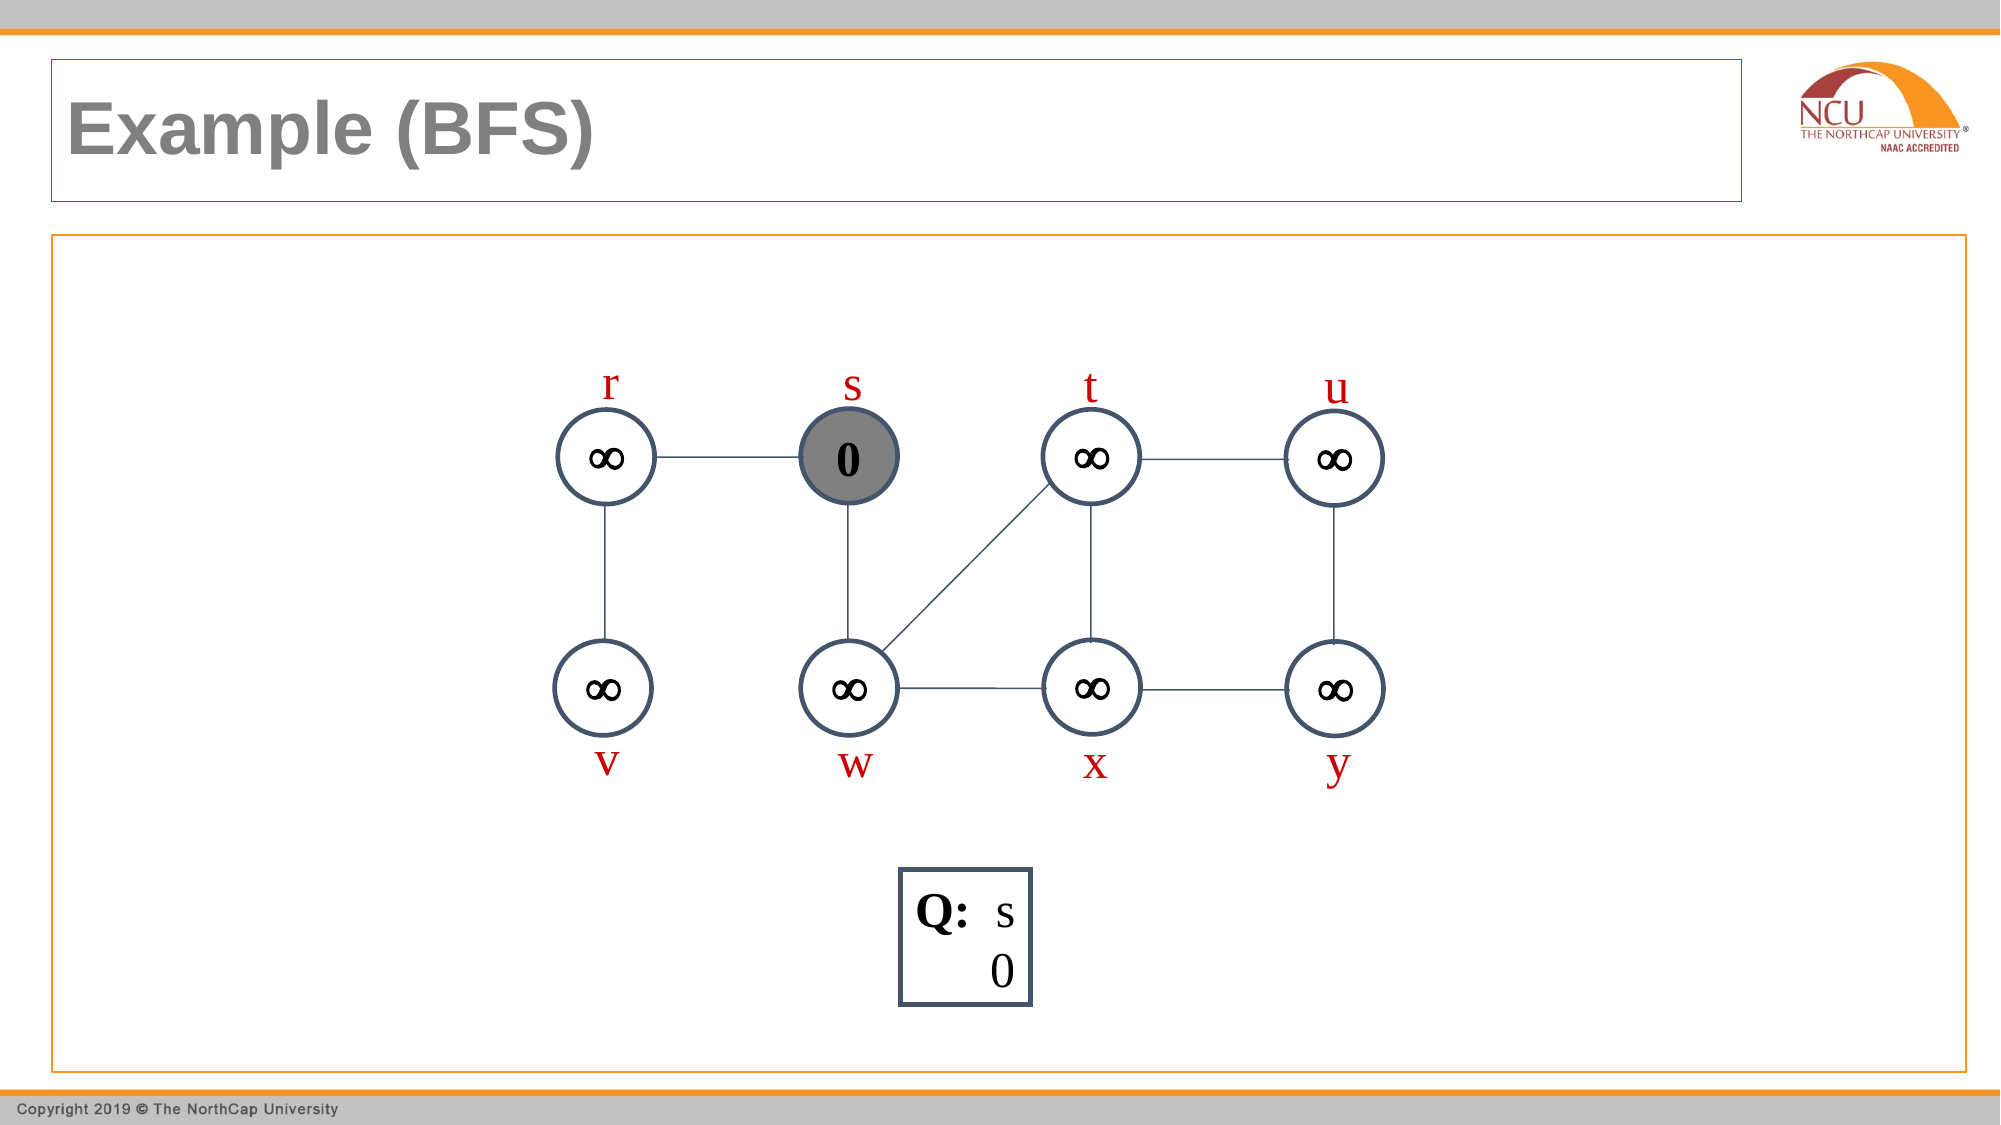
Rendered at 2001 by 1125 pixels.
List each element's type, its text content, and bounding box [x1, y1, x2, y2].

title Example (BFS) [51, 59, 1742, 202]
picture [0, 0, 2000, 1125]
